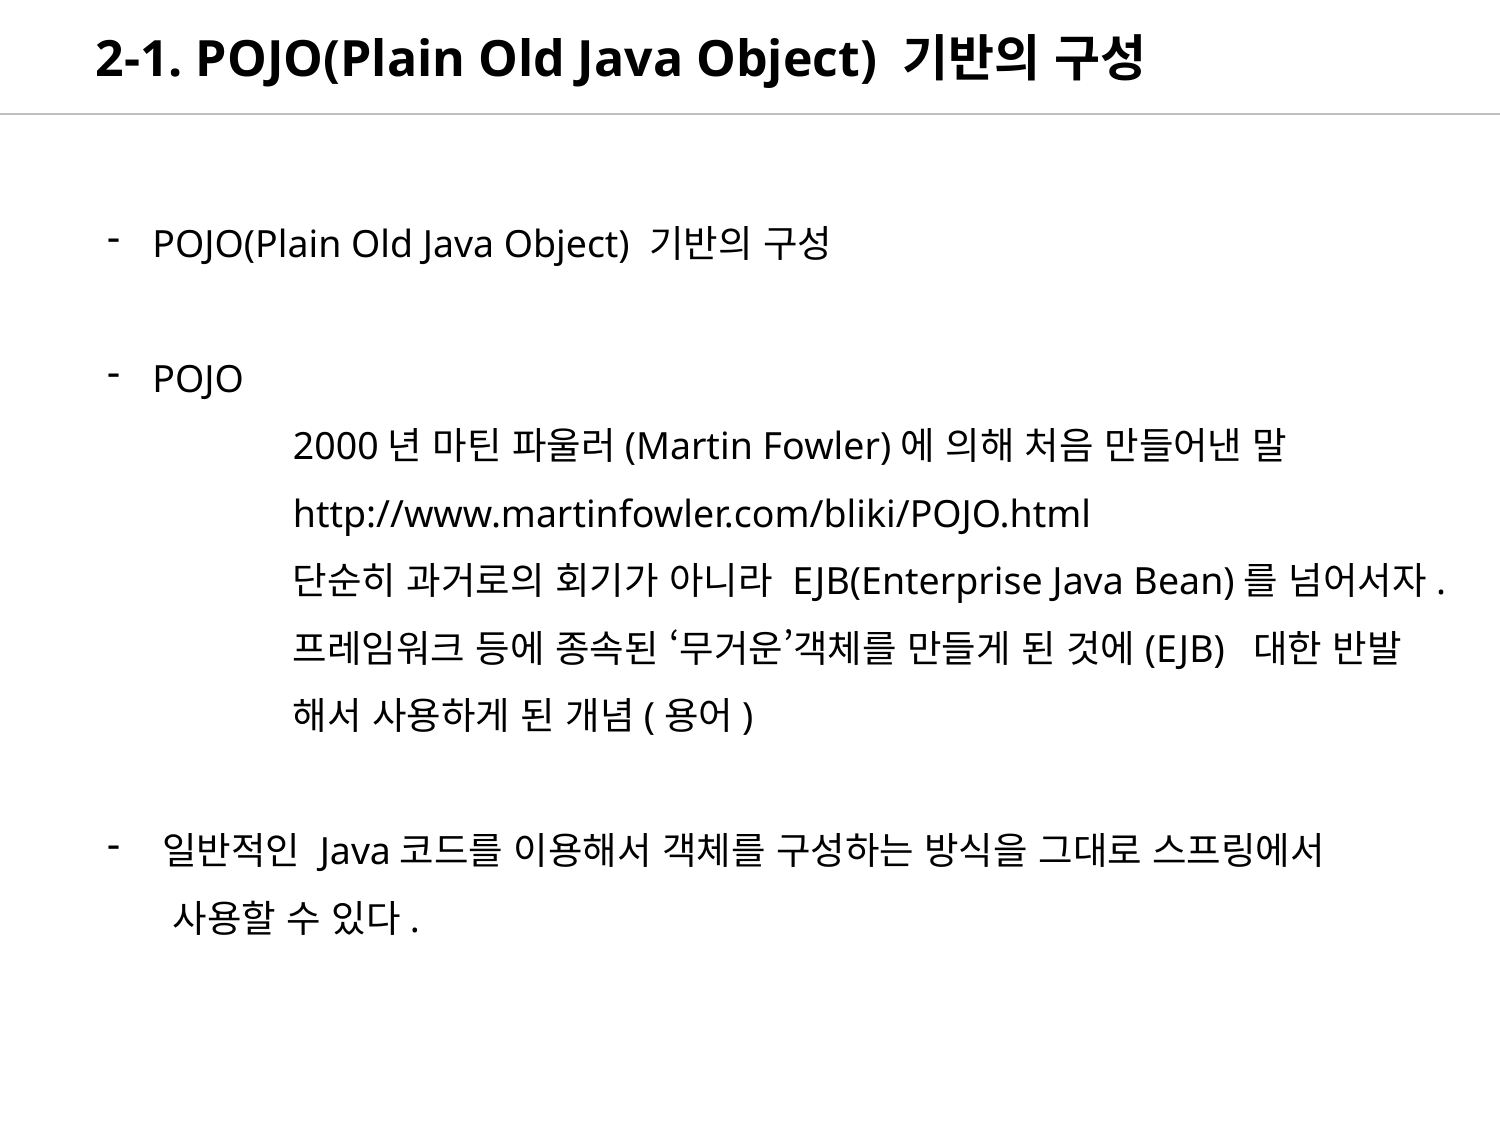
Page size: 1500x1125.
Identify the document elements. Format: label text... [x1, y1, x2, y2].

text_box POJO(Plain Old Java Object) 기반의 구성 POJO 2000년 마틴 파울러(Martin Fowler)에 의해 처음 만들어낸 말 http://www.martinfowler.com/bliki/POJO.html 단순히 과거로의 회기가 아니라 EJB(Enterprise Java Bean)를 넘어서자. 프레임워크 등에 종속된 ‘무거운’객체를 만들게 된 것에(EJB) 대한 반발 해서 사용하게 된 개념(용어) 일반적인 Java코드를 이용해서 객체를 구성하는 방식을 그대로 스프링에서 사용할 수 있다. [53, 190, 1459, 1125]
text_box 2-1. POJO(Plain Old Java Object) 기반의 구성 [5, 19, 1199, 94]
